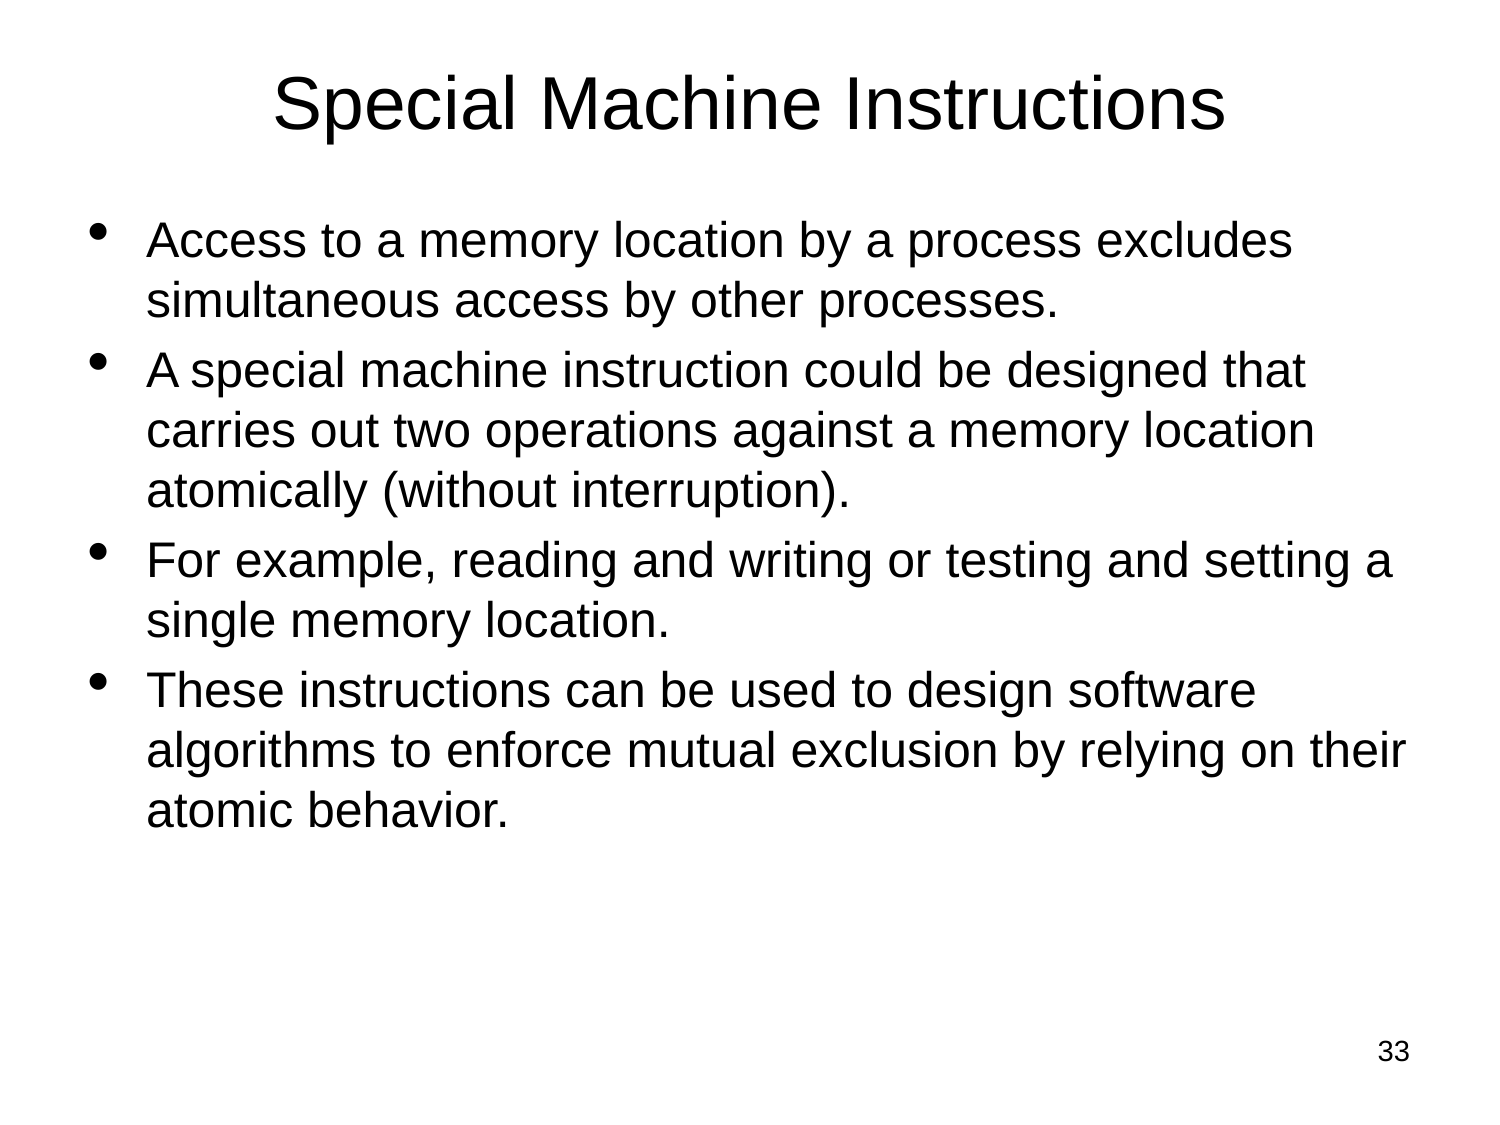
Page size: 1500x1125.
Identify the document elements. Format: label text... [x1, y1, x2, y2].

text_box Access to a memory location by a process excludes simultaneous access by other processes. A special machine instruction could be designed that carries out two operations against a memory location atomically (without interruption). For example, reading and writing or testing and setting a single memory location. These instructions can be used to design software algorithms to enforce mutual exclusion by relying on their atomic behavior. [75, 200, 1425, 1100]
text_box Special Machine Instructions [75, 12, 1425, 188]
